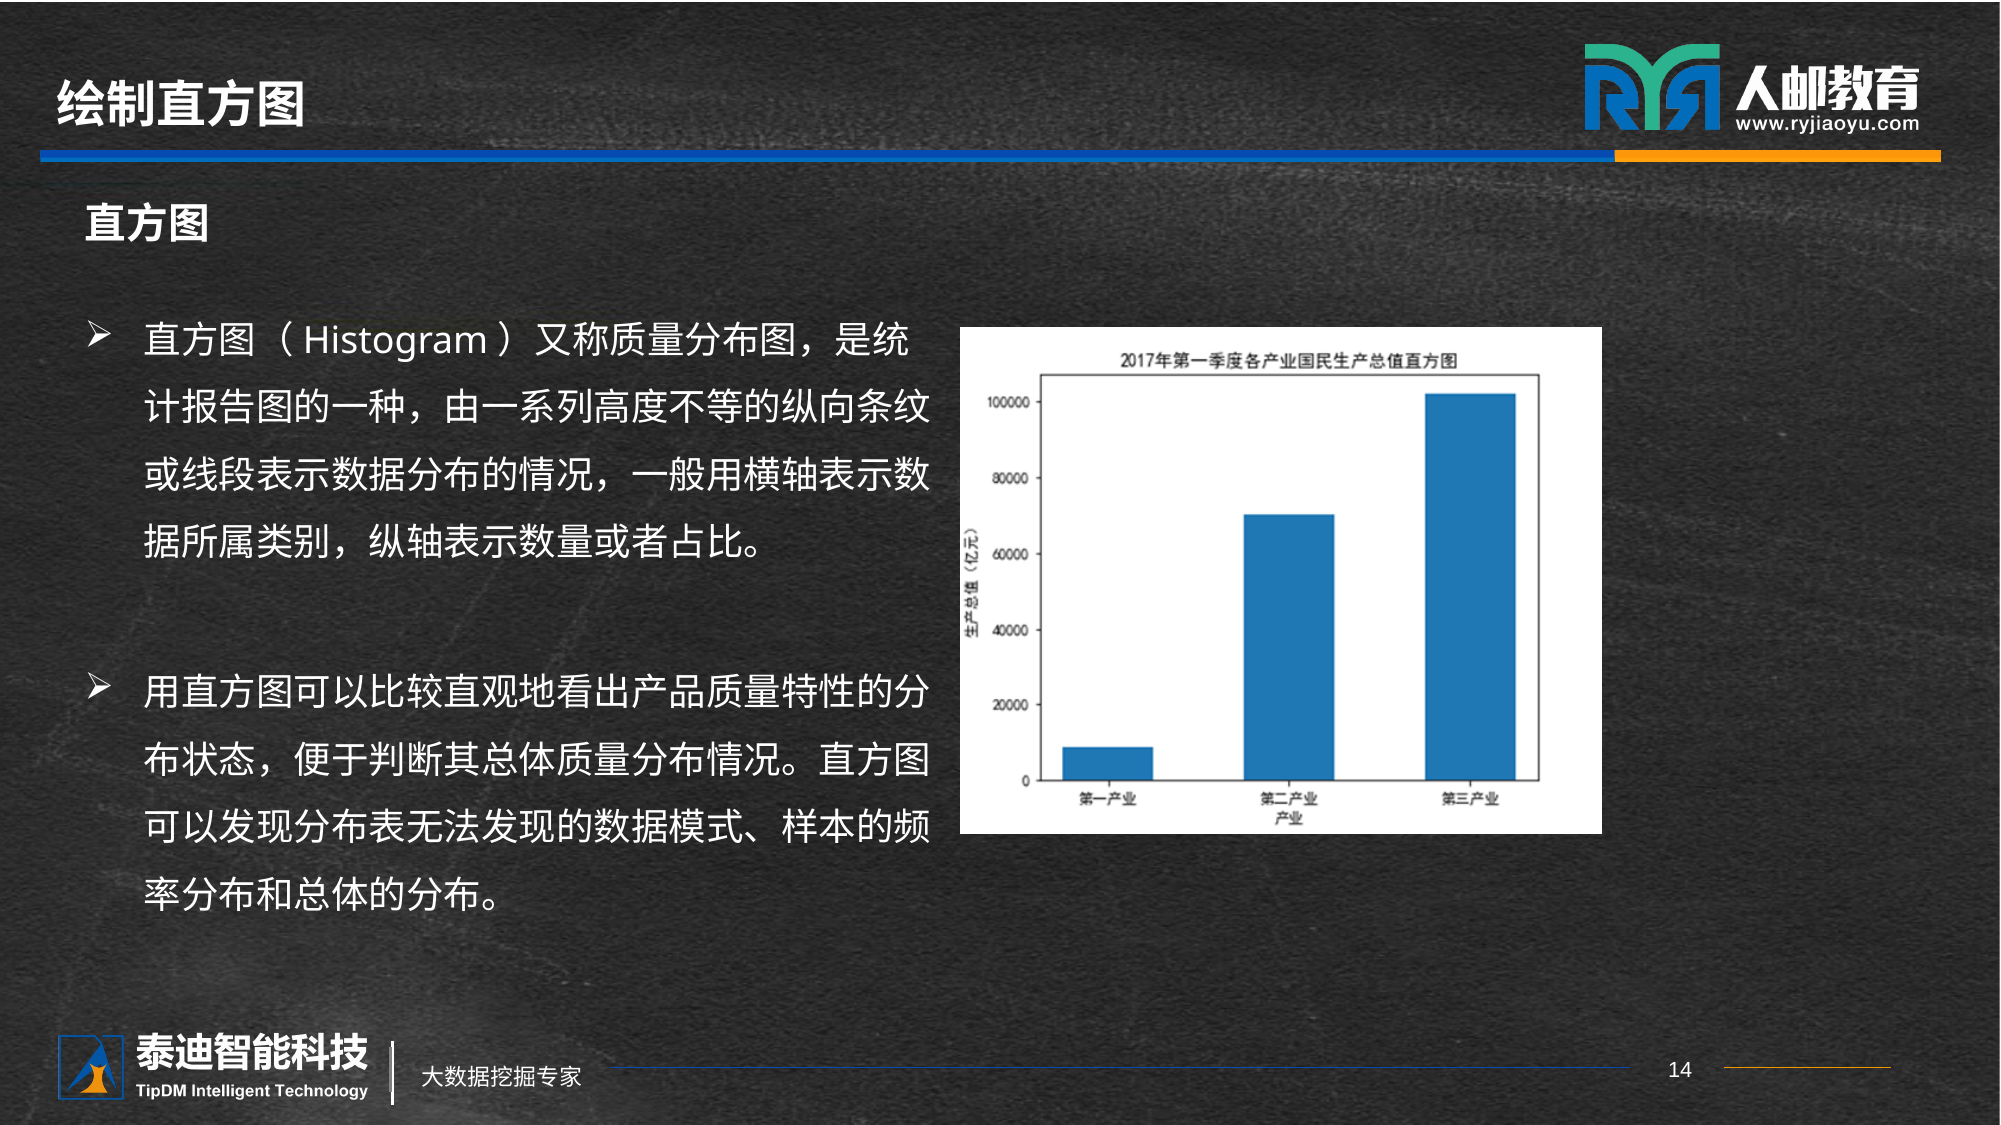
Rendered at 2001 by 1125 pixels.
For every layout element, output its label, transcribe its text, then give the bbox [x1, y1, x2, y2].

picture [0, 2, 2000, 1125]
list 直方图 [69, 186, 1892, 257]
title 绘制直方图 [41, 58, 1842, 146]
list 直方图（Histogram）又称质量分布图，是统计报告图的一种，由一系列高度不等的纵向条纹或线段表示数据分布的情况，一般用横轴表示数据所属类别，纵轴表示数量或者占比。 用直方图可以比较直观地看出产品质量特性的分布状态，便于判断其总体质量分布情况。直方图可以发现分布表无法发现的数据模式、样本的频率分布和总体的分布。 [69, 285, 961, 1003]
